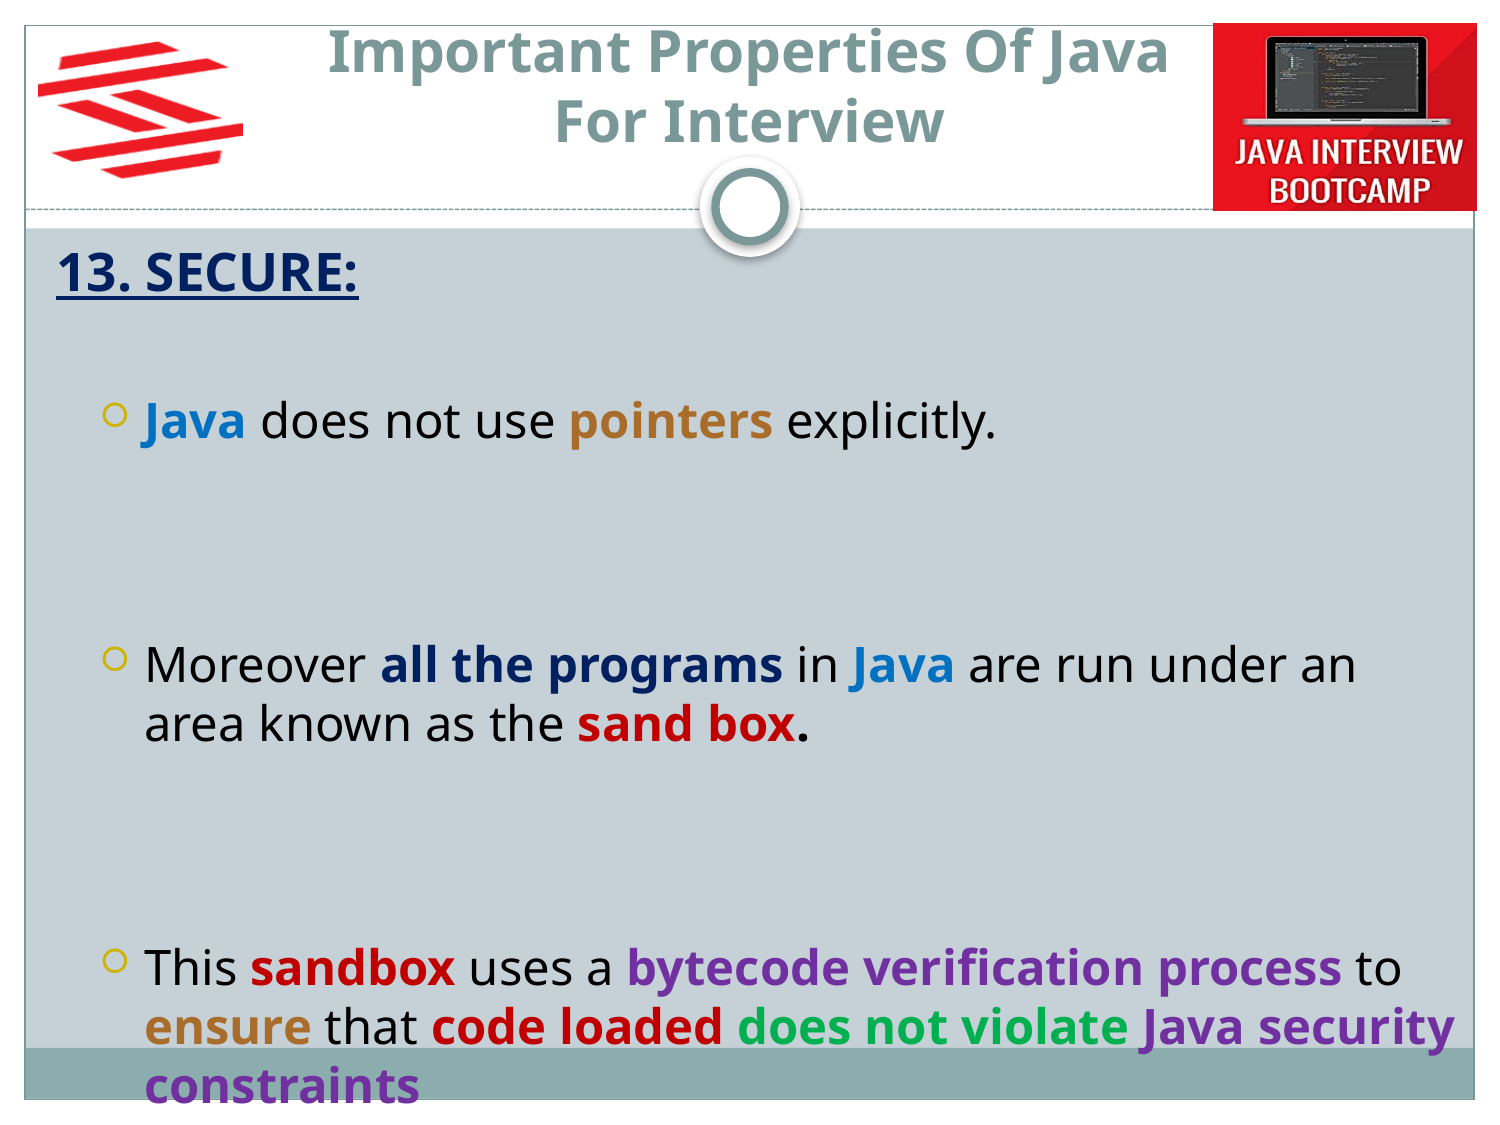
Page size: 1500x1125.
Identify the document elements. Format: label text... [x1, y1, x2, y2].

picture [37, 40, 243, 185]
title Important Properties Of Java For Interview [237, 37, 1206, 162]
list 13. SECURE: Java does not use pointers explicitly. Moreover all the programs in Java are run under an area known as the sand box. This sandbox uses a bytecode verification process to ensure that code loaded does not violate Java security constraints [41, 243, 1471, 1125]
picture [1213, 23, 1477, 212]
